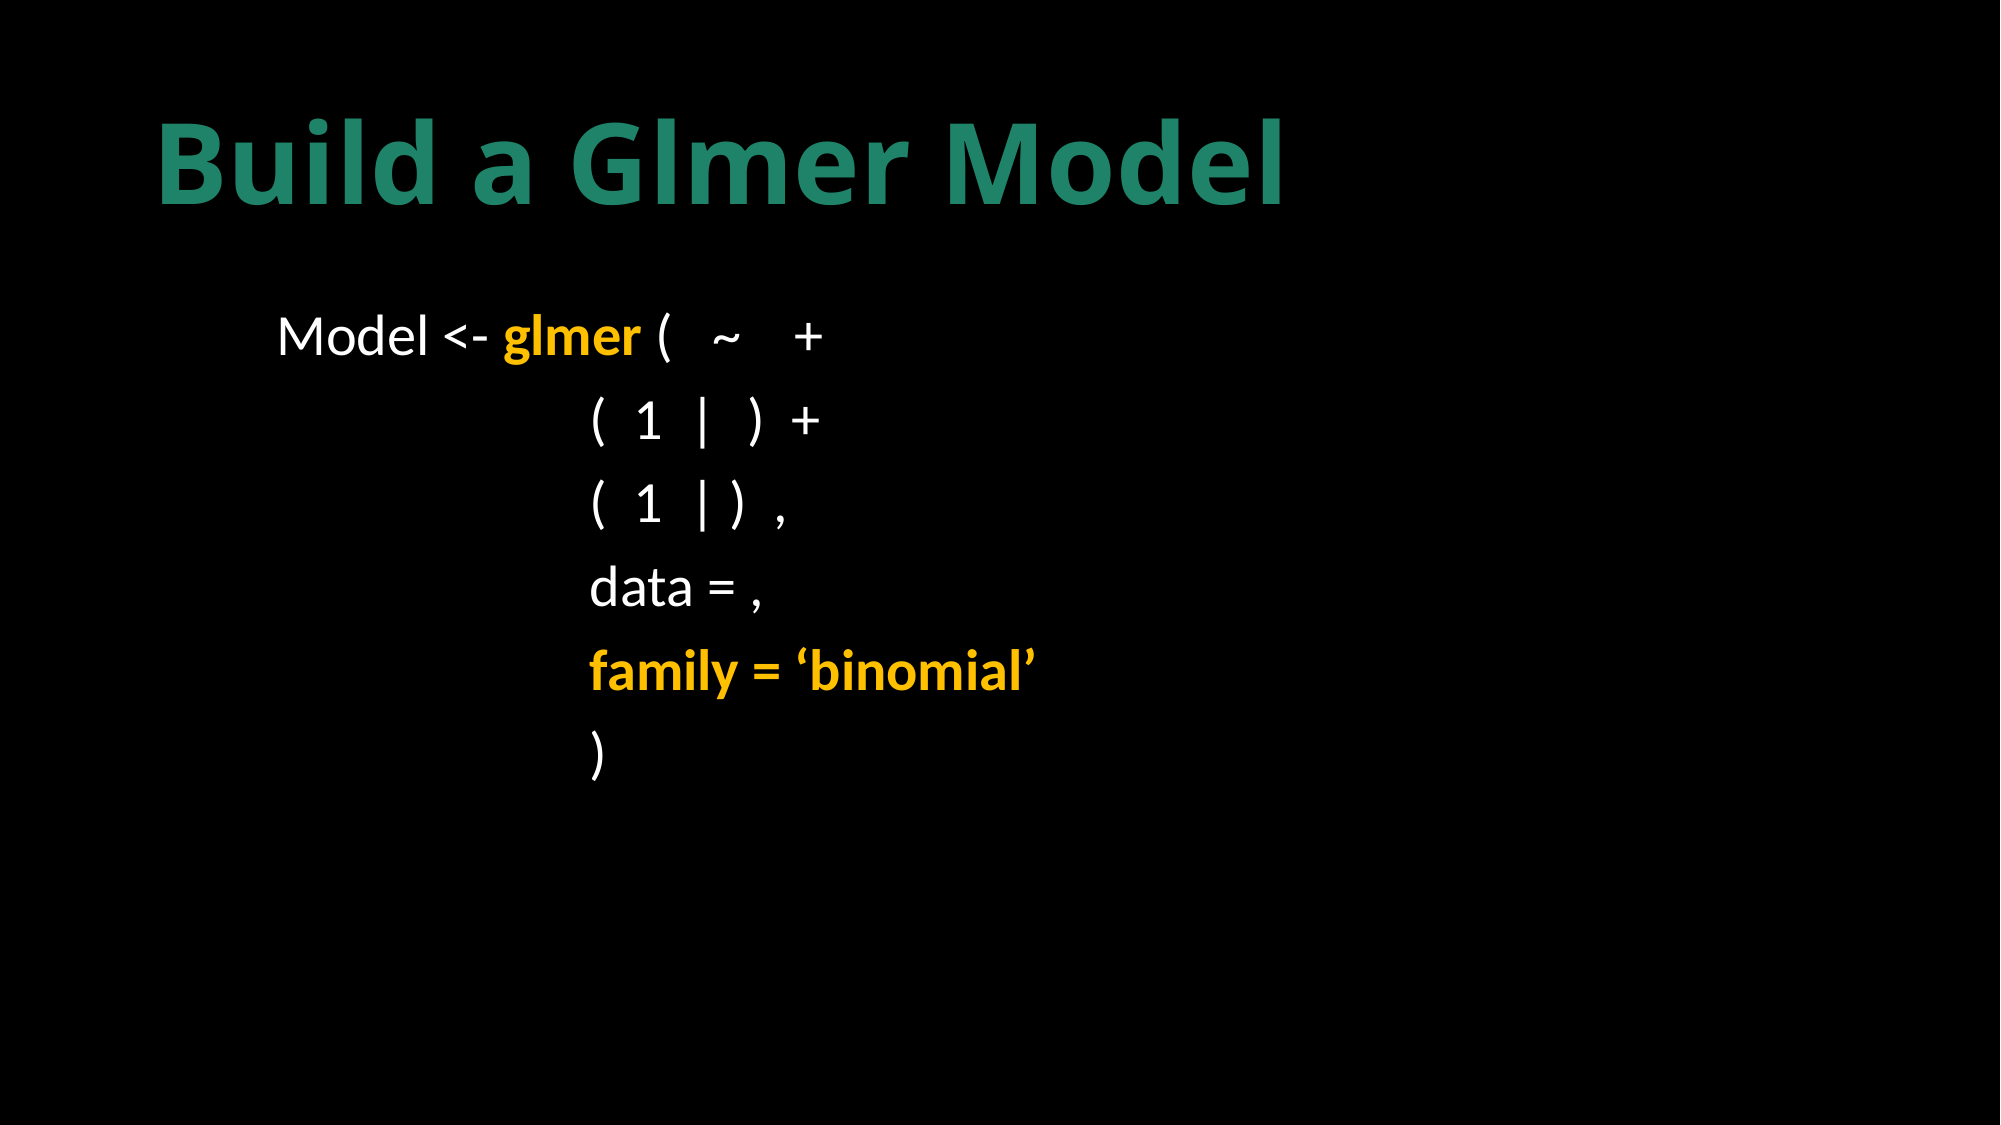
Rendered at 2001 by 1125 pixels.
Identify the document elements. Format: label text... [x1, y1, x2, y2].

list [137, 299, 1863, 1014]
title Build a Glmer Model [137, 59, 1863, 278]
